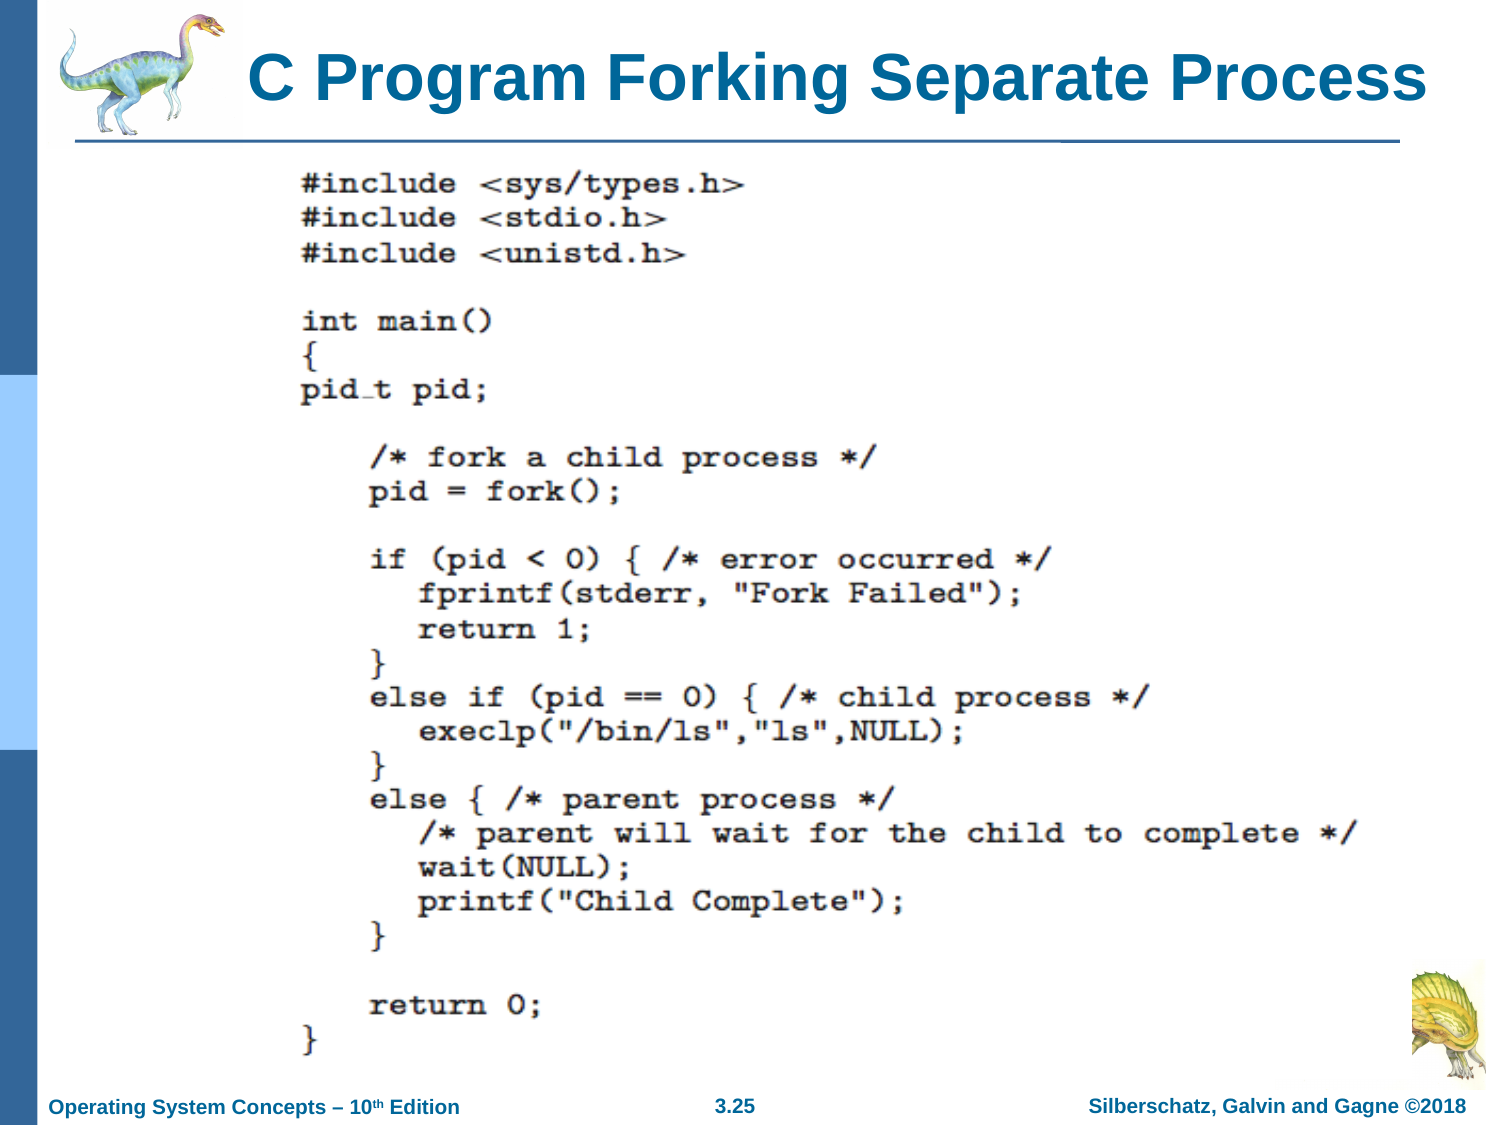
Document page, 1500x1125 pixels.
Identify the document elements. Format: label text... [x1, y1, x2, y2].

picture [83, 158, 1486, 1090]
title C Program Forking Separate Process [163, 26, 1500, 122]
picture [46, 0, 243, 149]
